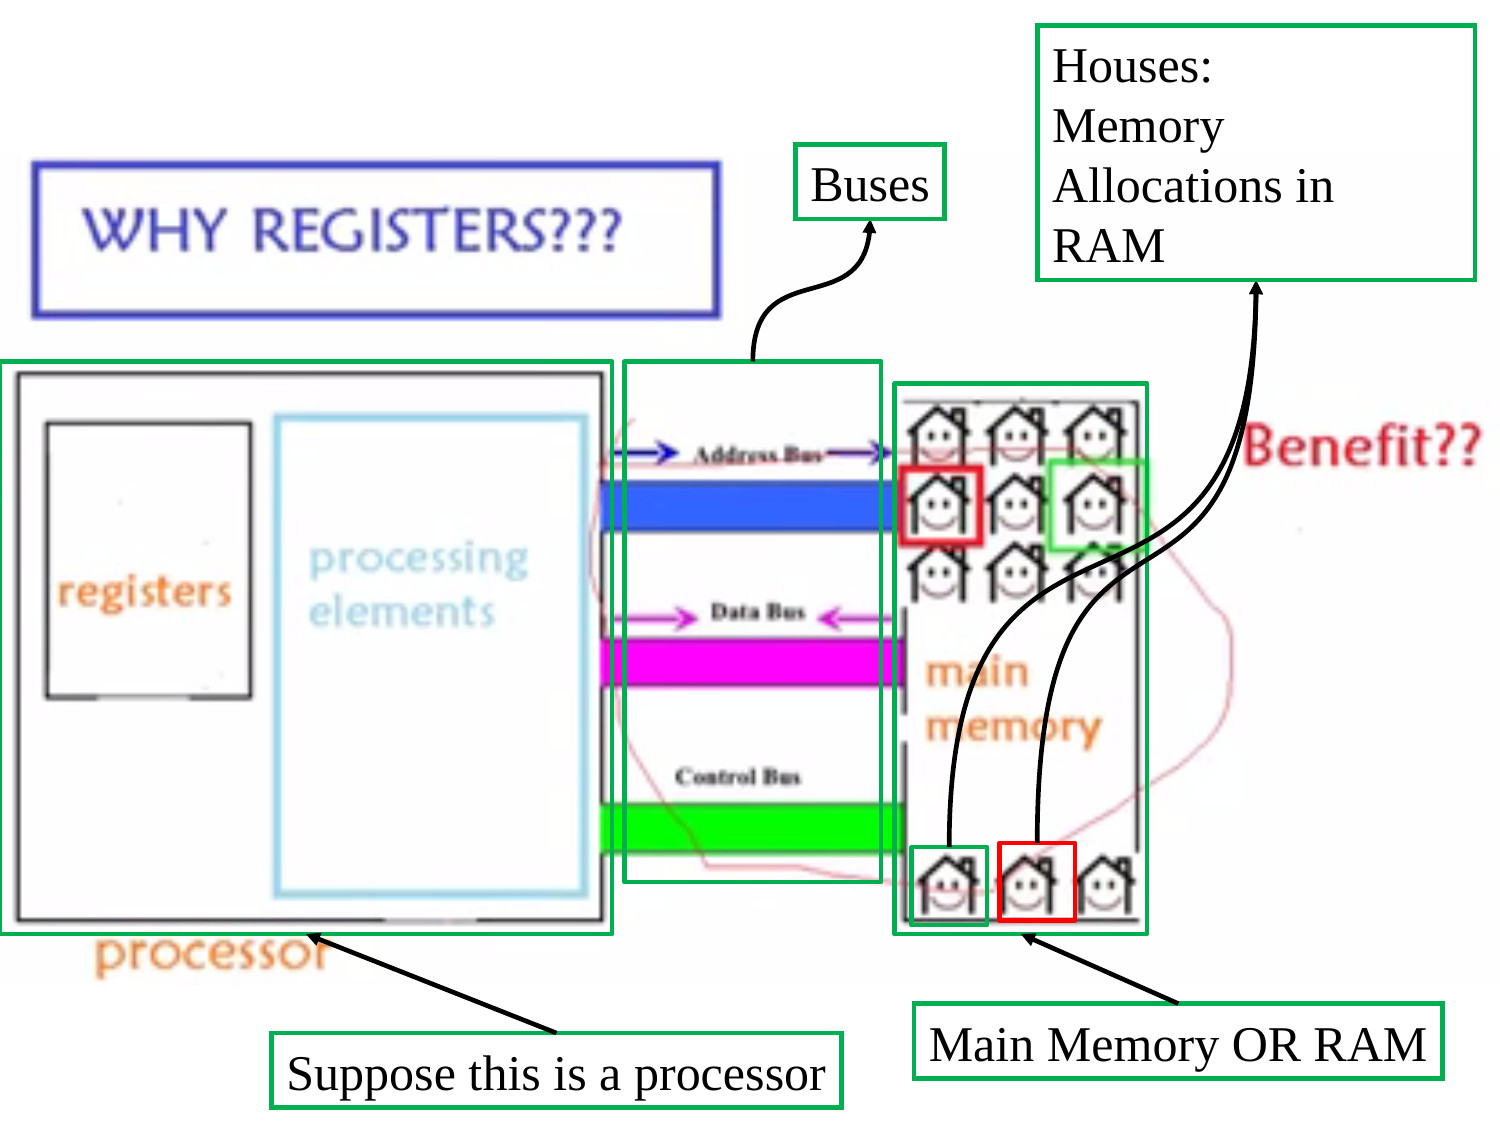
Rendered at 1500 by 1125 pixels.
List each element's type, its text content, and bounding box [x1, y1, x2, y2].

text_box Suppose this is a processor [271, 1032, 842, 1108]
text_box Houses: Memory Allocations in RAM [1037, 25, 1475, 152]
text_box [1020, 933, 1179, 1004]
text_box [866, 453, 1427, 673]
text_box Main Memory OR RAM [914, 1003, 1443, 1079]
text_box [820, 411, 1385, 719]
picture [0, 153, 1500, 986]
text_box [305, 933, 557, 1034]
slide_number 41 [1317, 993, 1350, 1003]
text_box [740, 231, 883, 350]
text_box Buses [795, 144, 945, 152]
